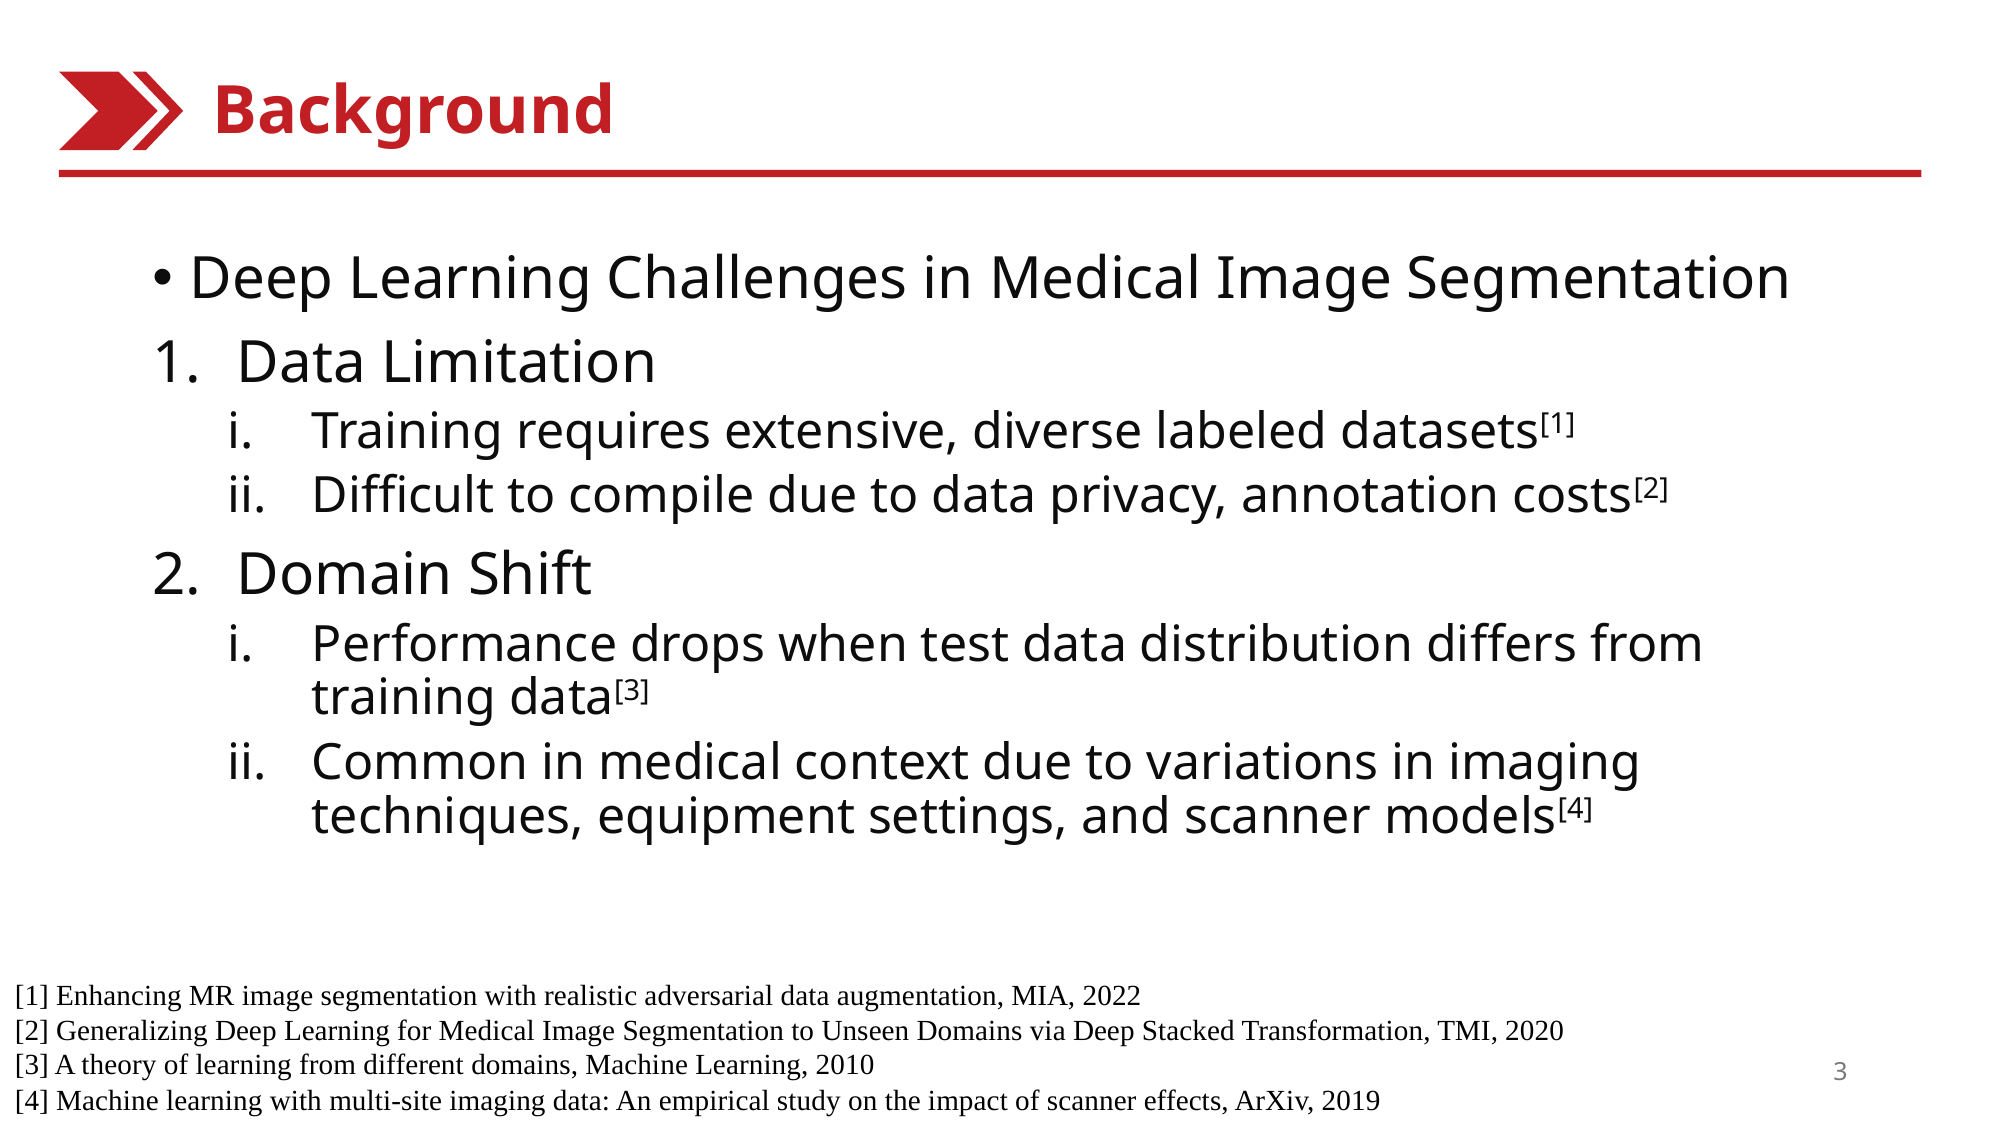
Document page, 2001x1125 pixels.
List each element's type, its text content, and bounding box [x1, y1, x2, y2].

slide_number 3 [1412, 1042, 1863, 1103]
list Deep Learning Challenges in Medical Image Segmentation Data Limitation Training requires extensive, diverse labeled datasets[1] Difficult to compile due to data privacy, annotation costs[2] Domain Shift Performance drops when test data distribution differs from training data[3] Common in medical context due to variations in imaging techniques, equipment settings, and scanner models[4] [137, 241, 1863, 972]
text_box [58, 70, 184, 151]
text_box [1] Enhancing MR image segmentation with realistic adversarial data augmentation, MIA, 2022 [2] Generalizing Deep Learning for Medical Image Segmentation to Unseen Domains via Deep Stacked Transformation, TMI, 2020 [3] A theory of learning from different domains, Machine Learning, 2010 [4] Machine learning with multi-site imaging data: An empirical study on the impact of scanner effects, ArXiv, 2019 [0, 968, 1650, 1124]
text_box [57, 168, 1923, 179]
text_box Background [197, 58, 907, 154]
